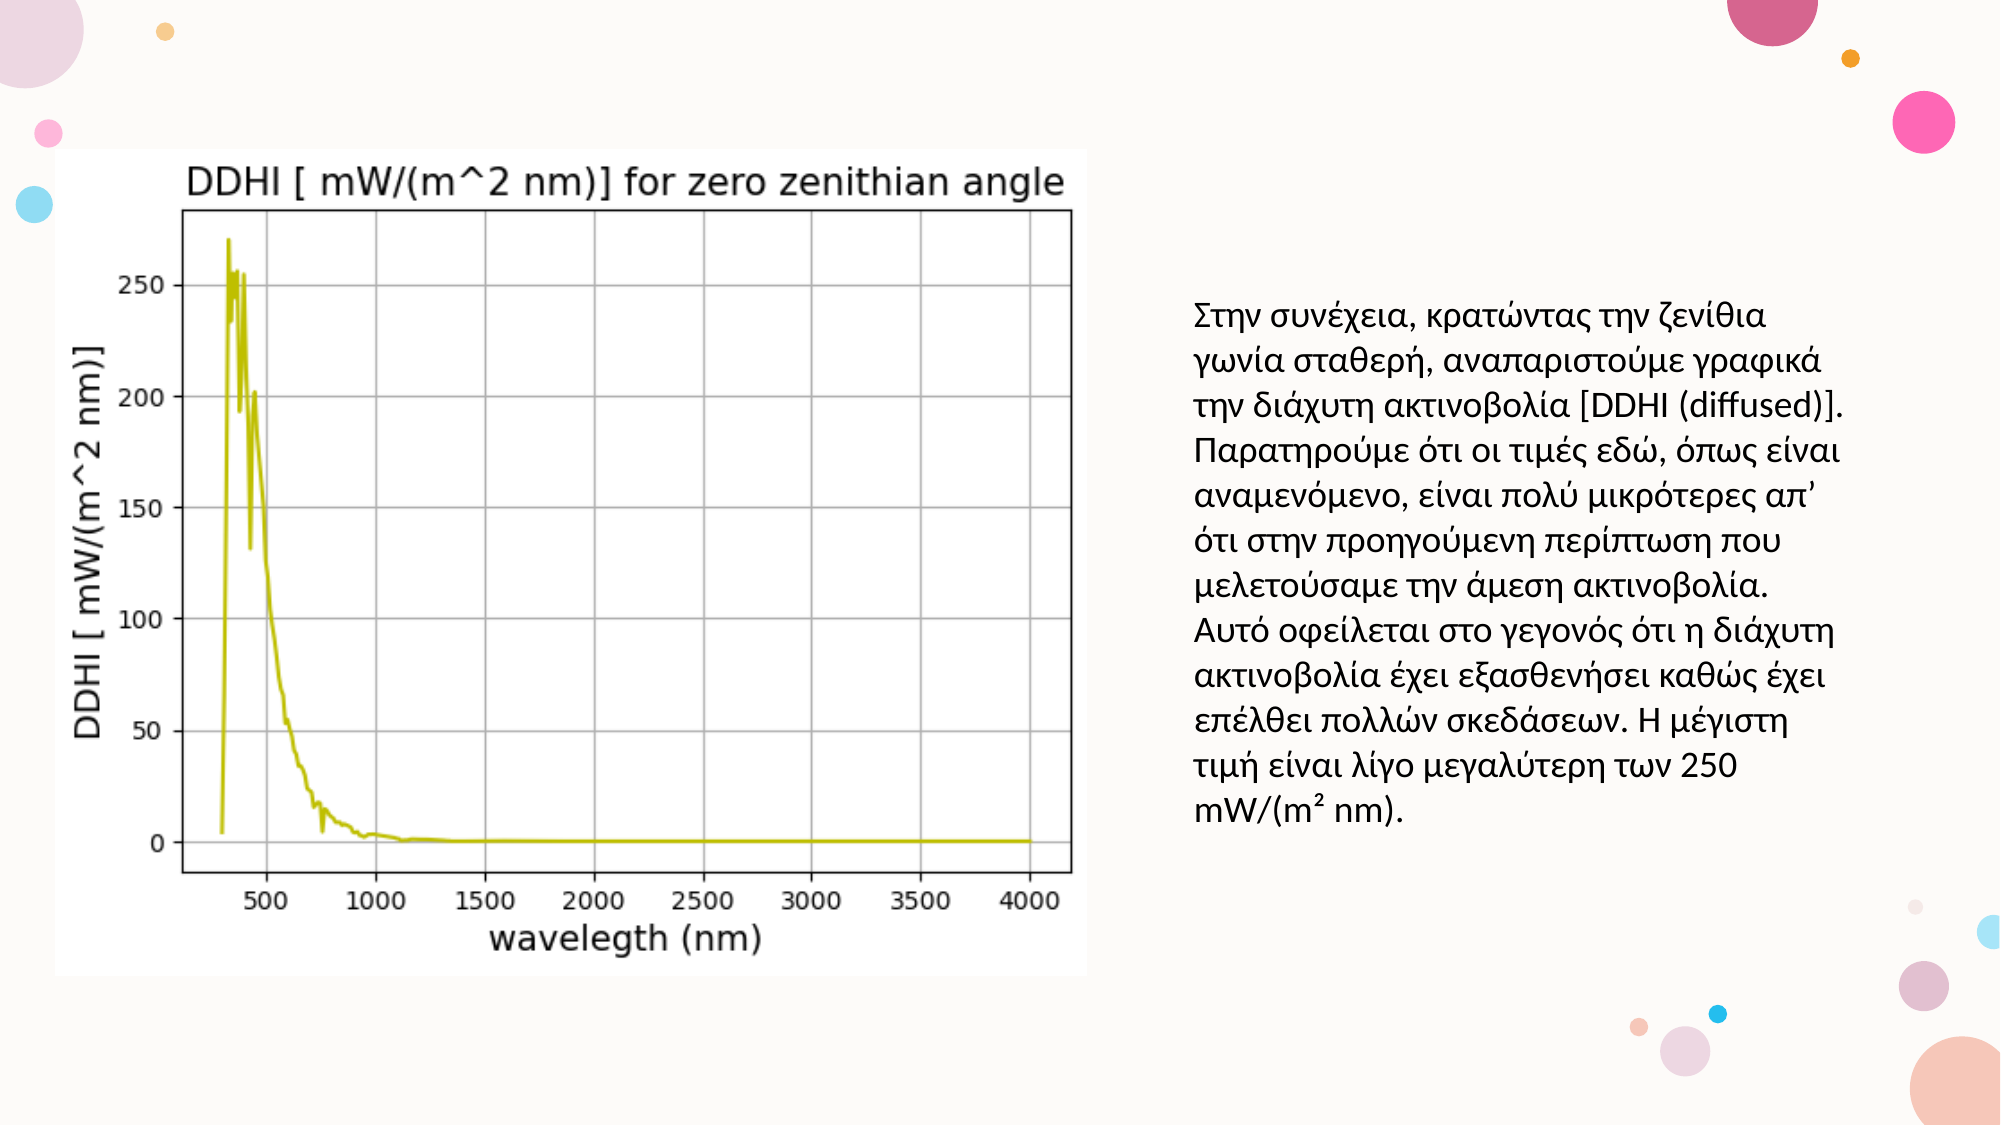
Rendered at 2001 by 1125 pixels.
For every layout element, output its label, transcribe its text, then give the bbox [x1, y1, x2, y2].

picture [55, 149, 1087, 976]
text_box Στην συνέχεια, κρατώντας την ζενίθια γωνία σταθερή, αναπαριστούμε γραφικά την διάχυτη ακτινοβολία [DDHI (diffused)]. Παρατηρούμε ότι οι τιμές εδώ, όπως είναι αναμενόμενο, είναι πολύ μικρότερες απ’ ότι στην προηγούμενη περίπτωση που μελετούσαμε την άμεση ακτινοβολία. Αυτό οφείλεται στο γεγονός ότι η διάχυτη ακτινοβολία έχει εξασθενήσει καθώς έχει επέλθει πολλών σκεδάσεων. Η μέγιστη τιμή είναι λίγο μεγαλύτερη των 250 mW/(m² nm). [1179, 282, 1864, 837]
